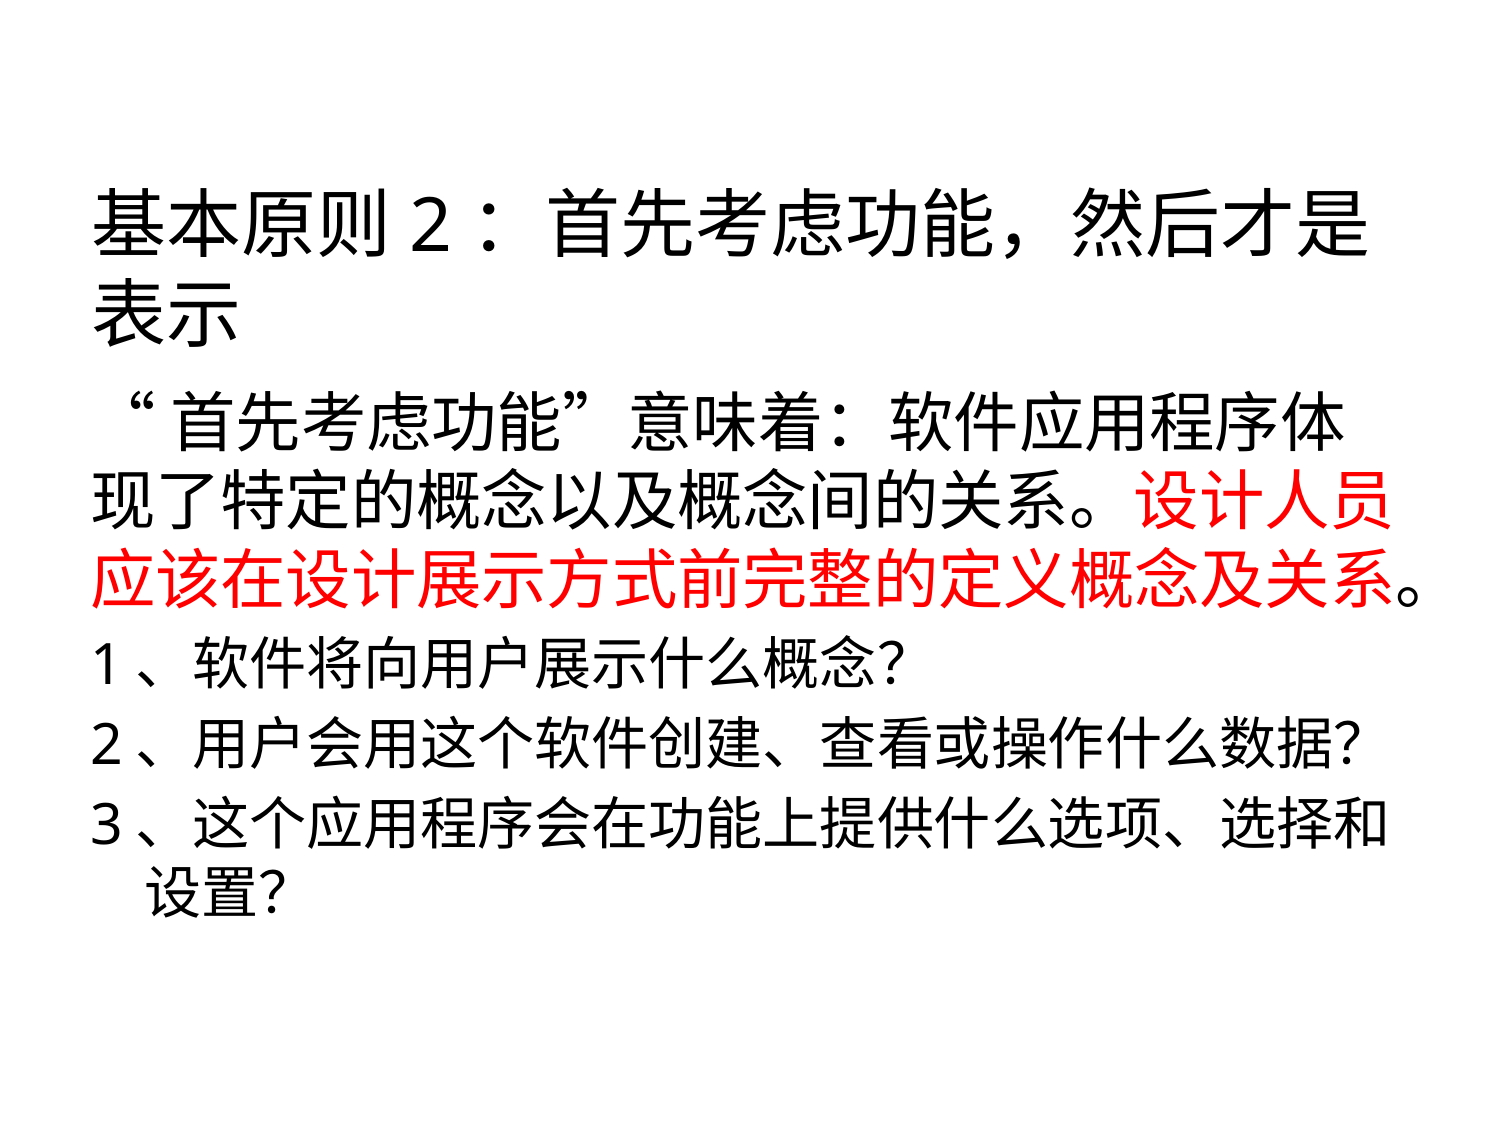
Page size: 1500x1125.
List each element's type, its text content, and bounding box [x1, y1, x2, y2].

list “首先考虑功能”意味着：软件应用程序体现了特定的概念以及概念间的关系。设计人员应该在设计展示方式前完整的定义概念及关系。 1、软件将向用户展示什么概念？ 2、用户会用这个软件创建、查看或操作什么数据？ 3、这个应用程序会在功能上提供什么选项、选择和设置？ [75, 373, 1425, 1005]
title 基本原则2：首先考虑功能，然后才是表示 [76, 172, 1427, 361]
